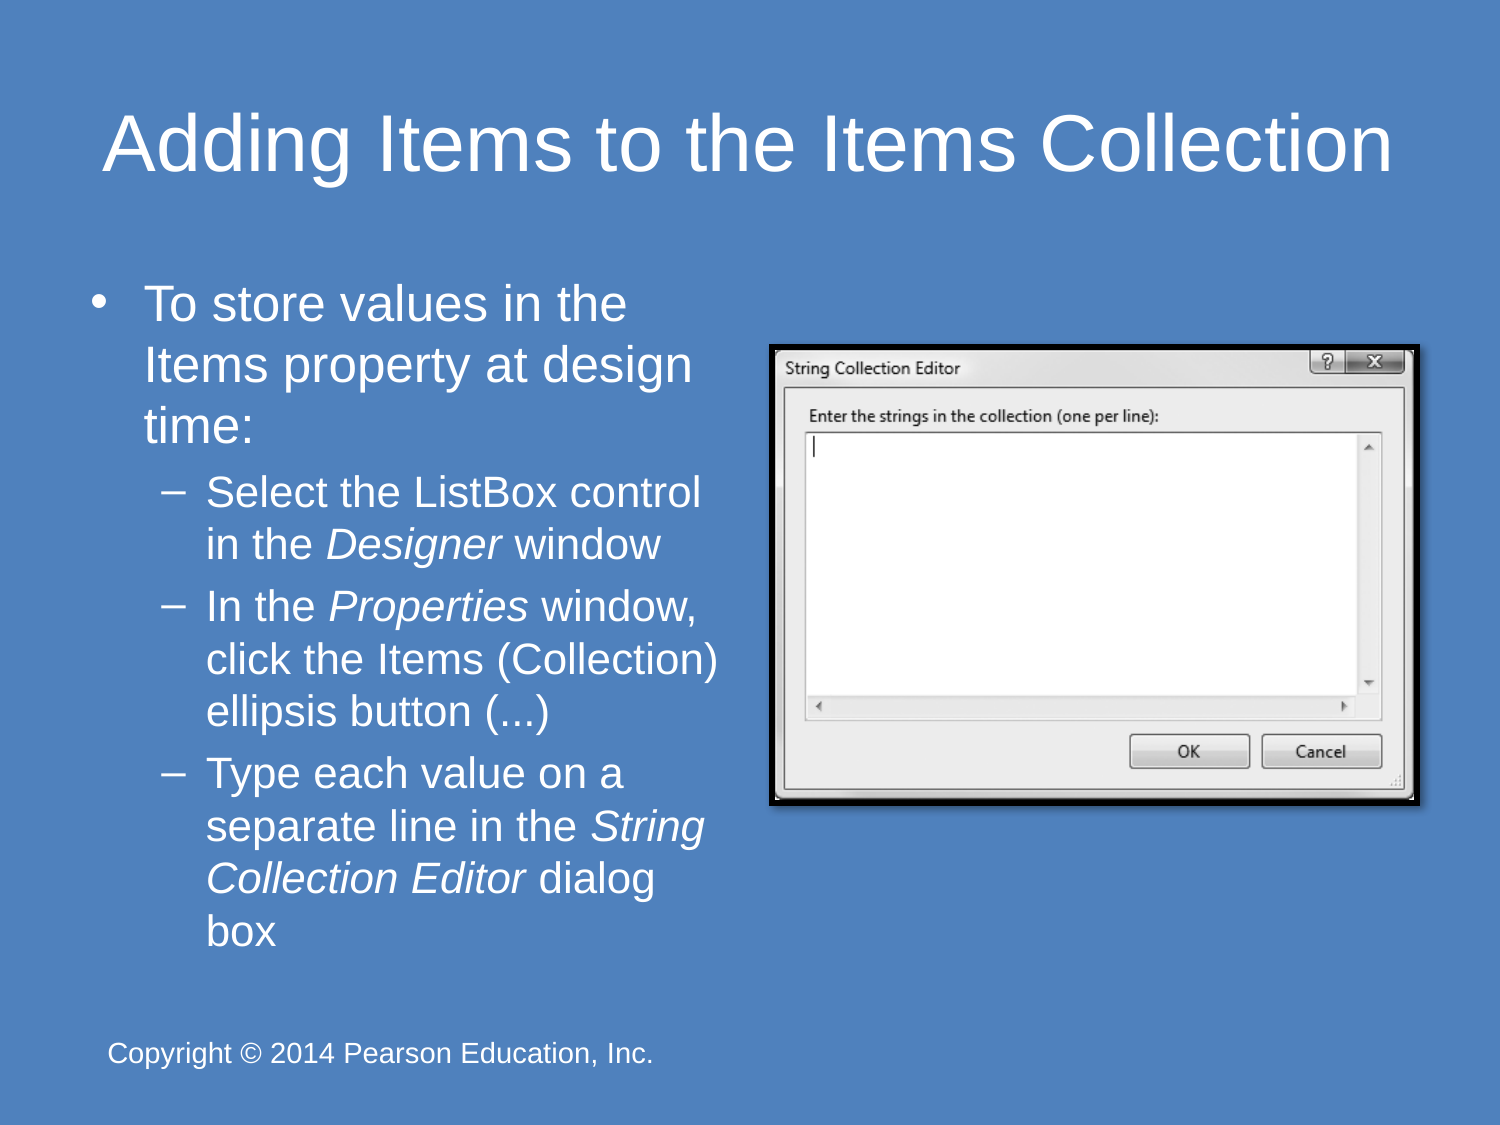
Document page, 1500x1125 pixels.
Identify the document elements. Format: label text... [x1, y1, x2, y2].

picture [774, 349, 1415, 801]
title Adding Items to the Items Collection [75, 45, 1425, 233]
list To store values in the Items property at design time: Select the ListBox control in the Designer window In the Properties window, click the Items (Collection) ellipsis button (...) Type each value on a separate line in the String Collection Editor dialog box [75, 262, 738, 1005]
